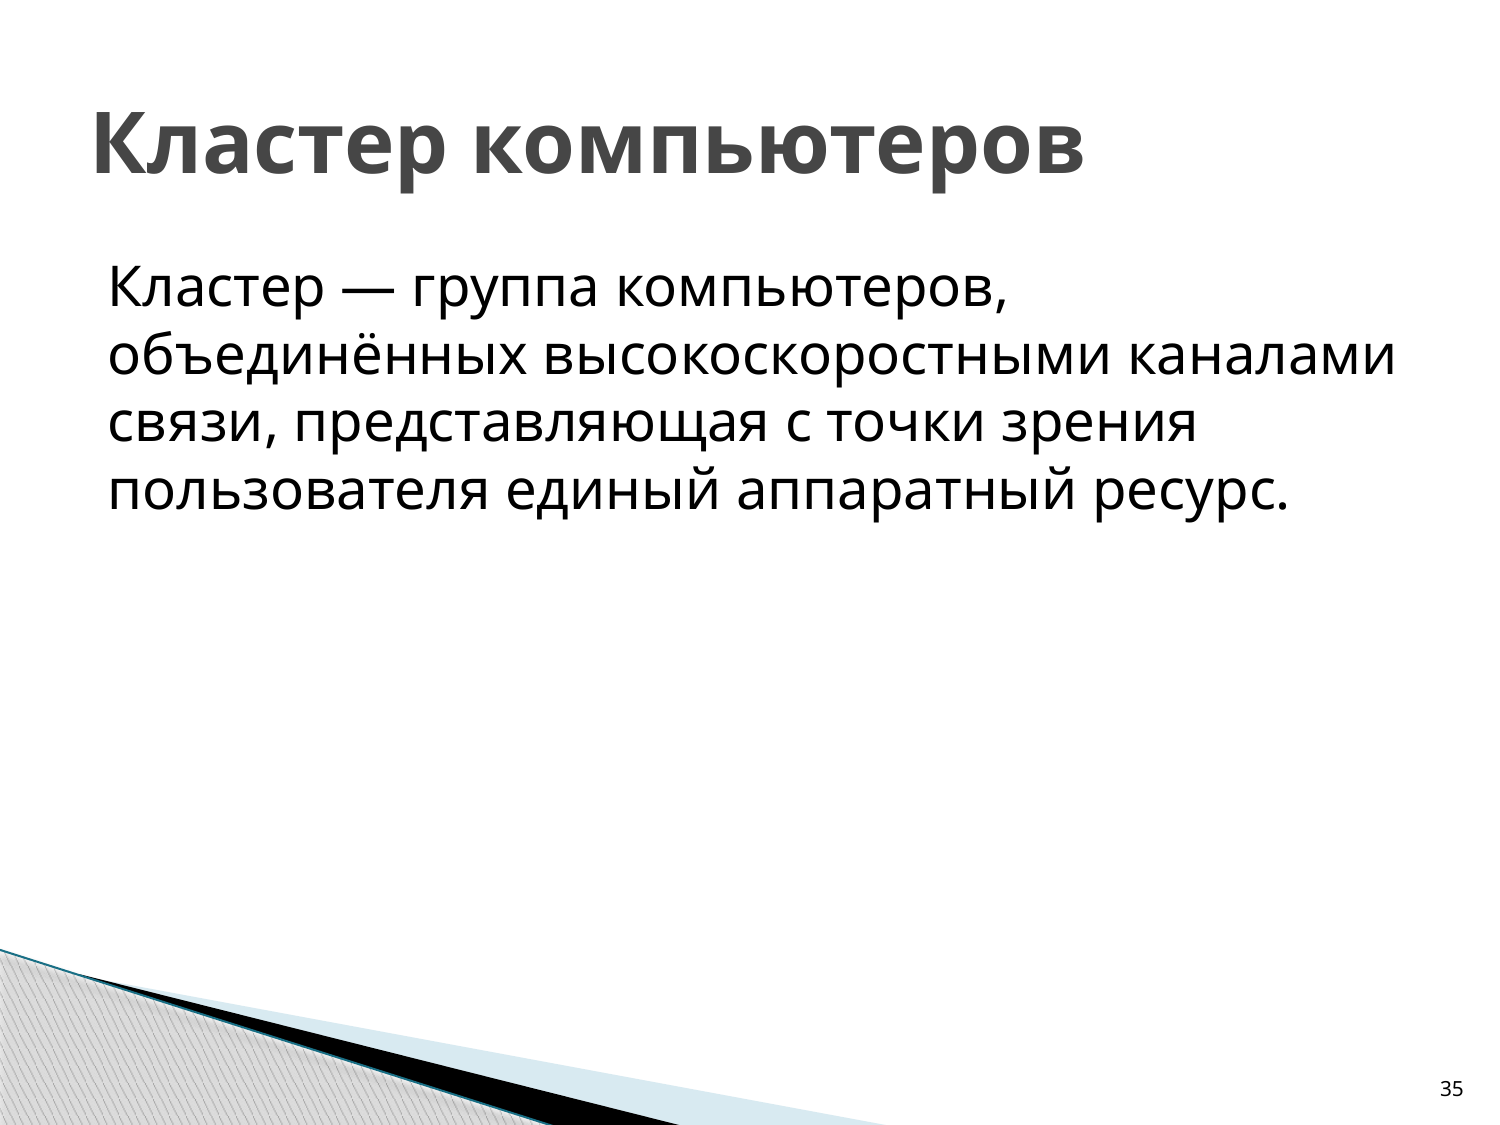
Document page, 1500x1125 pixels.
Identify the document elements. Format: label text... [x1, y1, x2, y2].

list Кластер — группа компьютеров, объединённых высокоскоростными каналами связи, представляющая с точки зрения пользователя единый аппаратный ресурс. [75, 242, 1425, 986]
title Кластер компьютеров [75, 45, 1425, 233]
slide_number 35 [1418, 1051, 1479, 1112]
